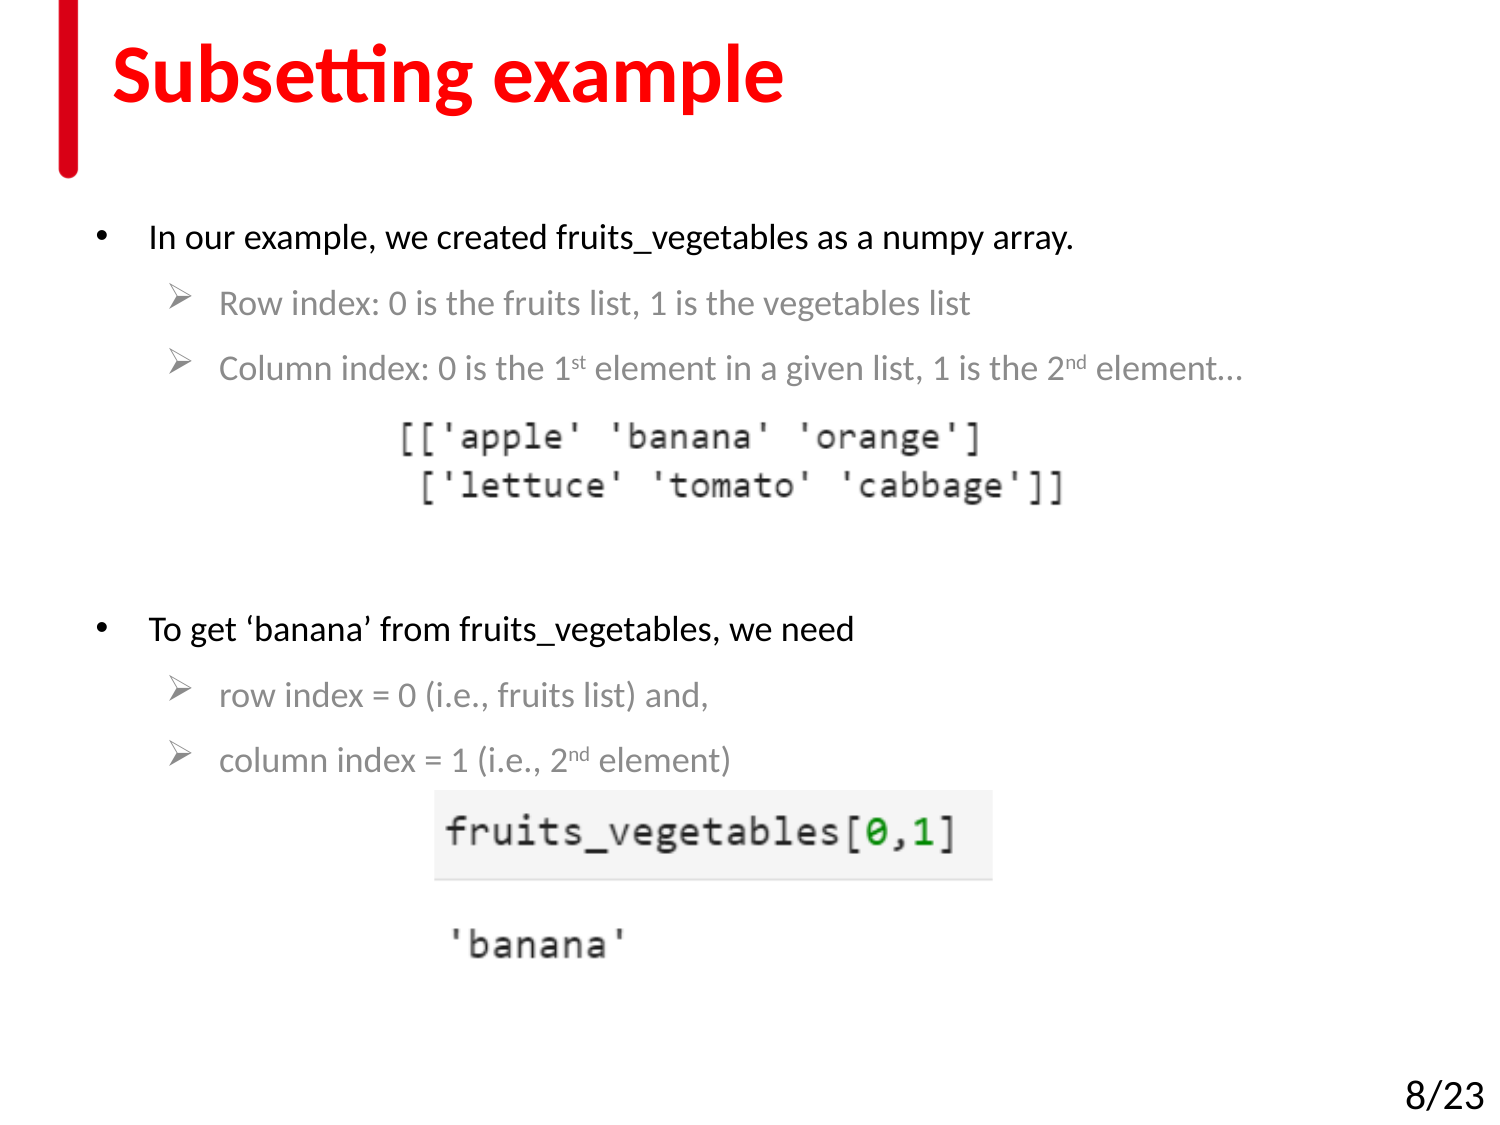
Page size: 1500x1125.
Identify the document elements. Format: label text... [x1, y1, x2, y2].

title Subsetting example [97, 0, 1500, 138]
picture [434, 790, 993, 985]
subtitle In our example, we created fruits_vegetables as a numpy array. Row index: 0 is the fruits list, 1 is the vegetables list Column index: 0 is the 1st element in a given list, 1 is the 2nd element… To get ‘banana’ from fruits_vegetables, we need row index = 0 (i.e., fruits list) and, column index = 1 (i.e., 2nd element) [80, 206, 1470, 791]
picture [374, 405, 1071, 530]
picture [57, 0, 81, 200]
